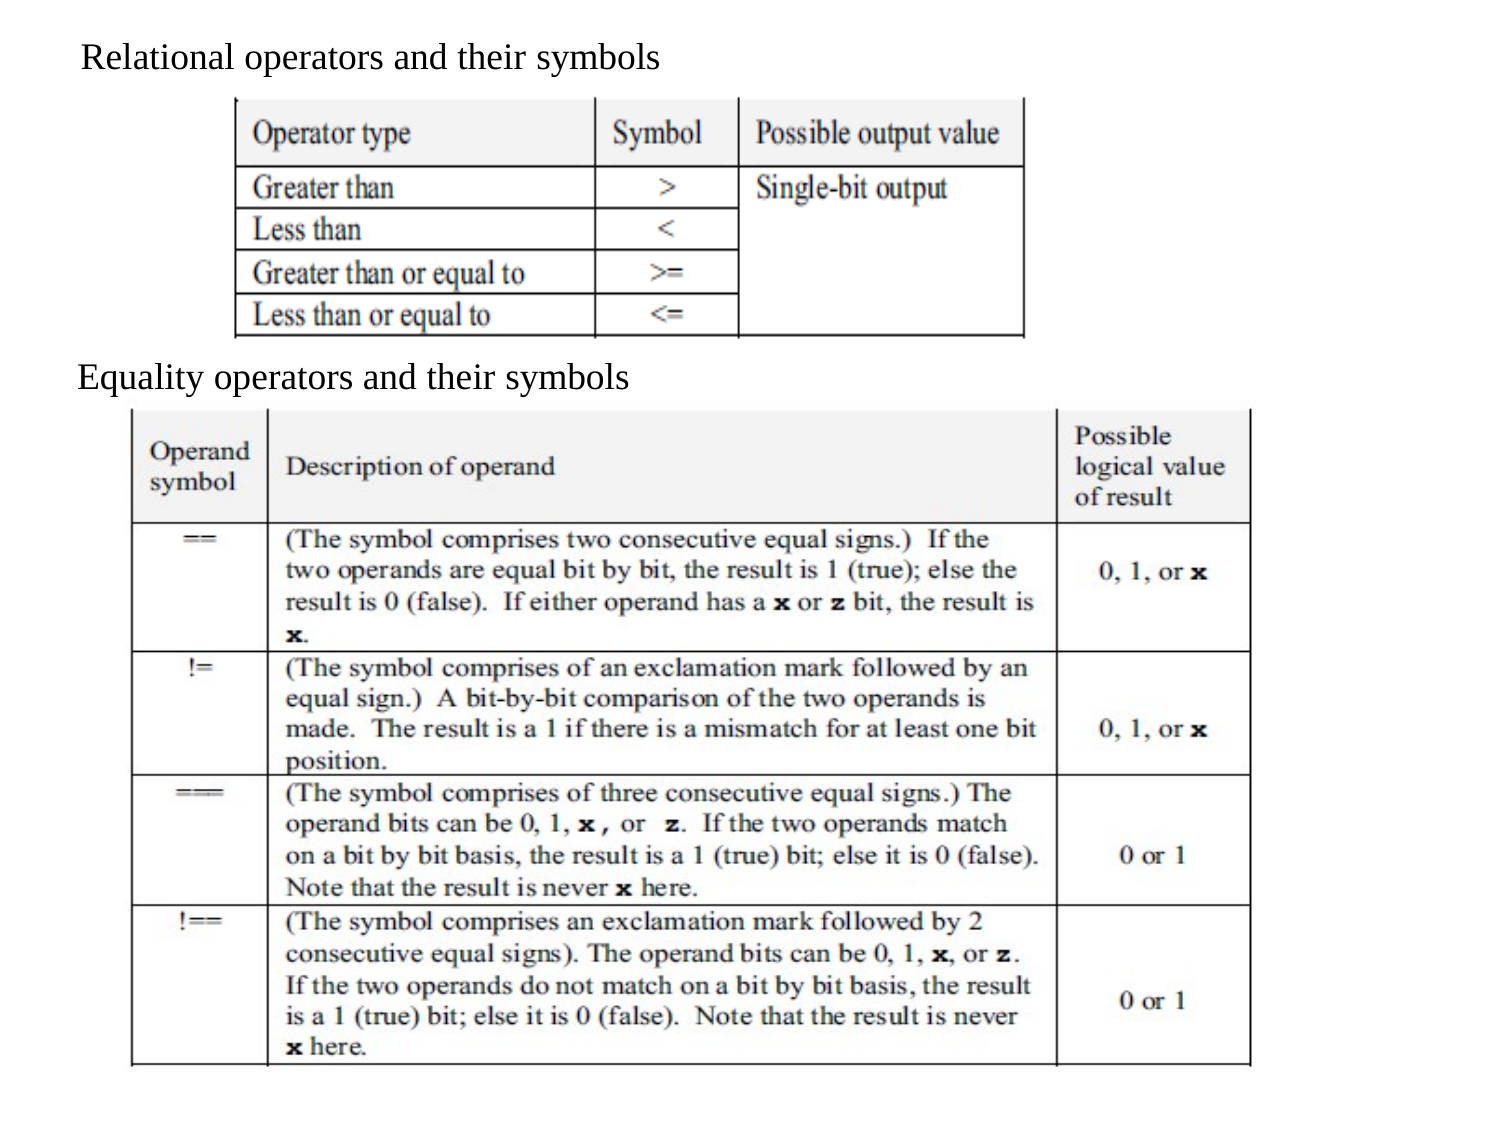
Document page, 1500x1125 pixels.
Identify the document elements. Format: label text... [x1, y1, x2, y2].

text_box Relational operators and their symbols [63, 24, 676, 85]
text_box Equality operators and their symbols [74, 350, 860, 398]
text_box [124, 399, 1263, 1072]
text_box [224, 87, 1038, 350]
